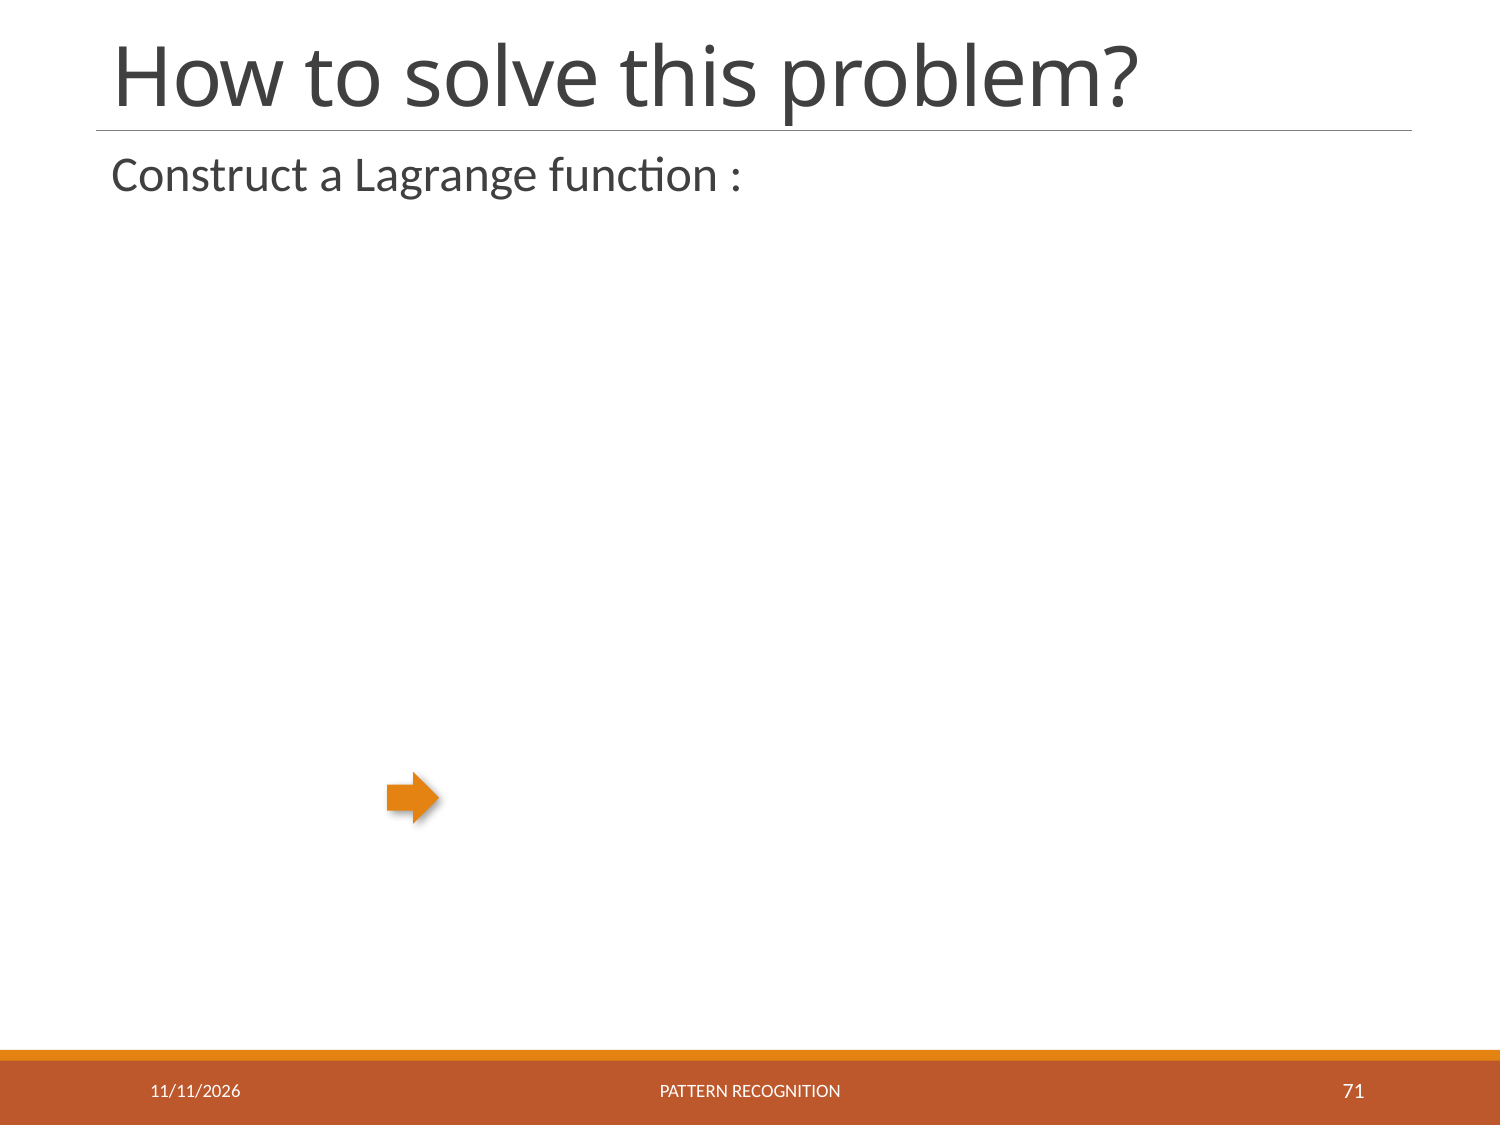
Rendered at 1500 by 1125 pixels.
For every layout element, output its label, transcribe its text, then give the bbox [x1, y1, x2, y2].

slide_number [135, 1059, 440, 1120]
text_box [385, 770, 441, 825]
title How to solve this problem? [96, 19, 1413, 131]
slide_number 71 [1218, 1059, 1380, 1120]
footer Pattern recognition [453, 1059, 1047, 1120]
